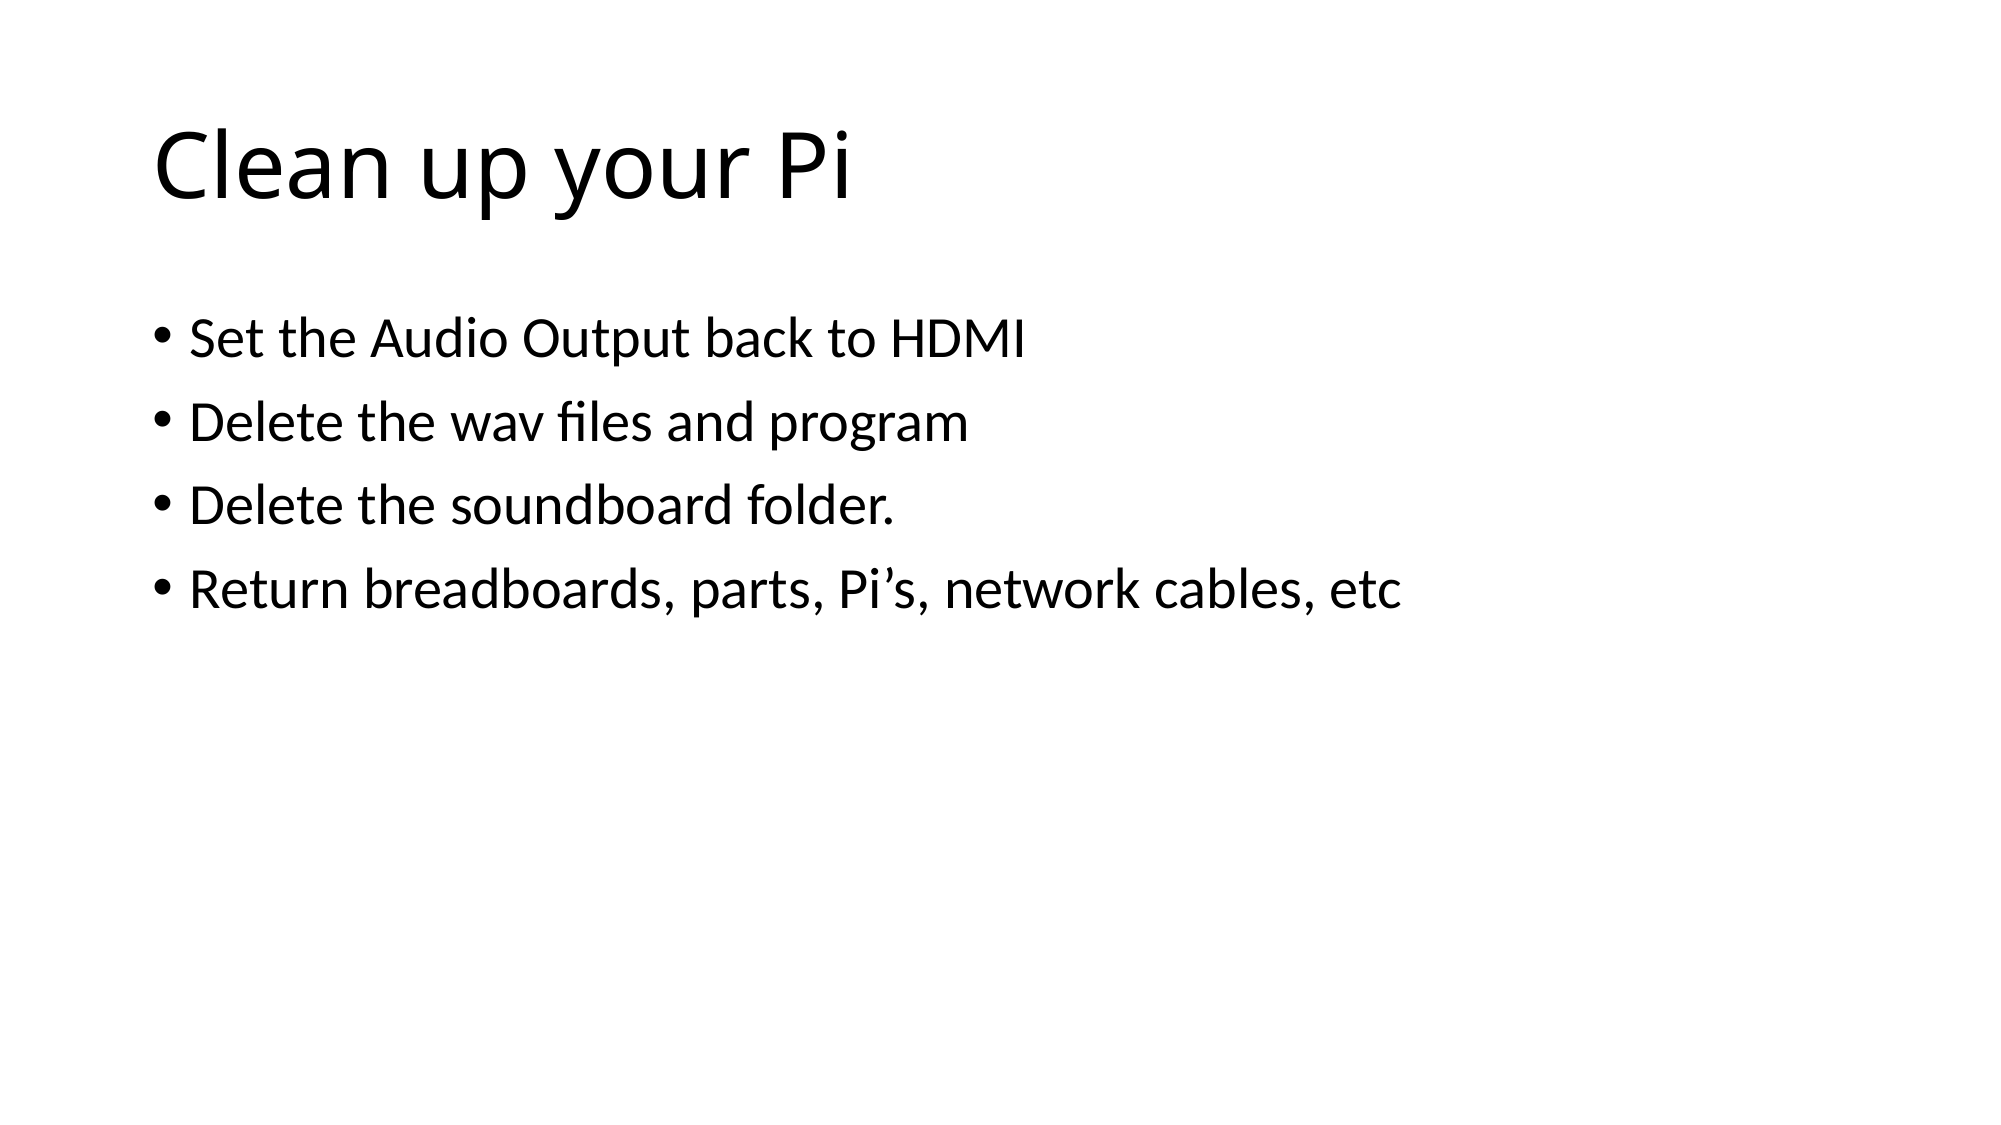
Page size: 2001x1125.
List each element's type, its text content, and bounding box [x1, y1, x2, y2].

title Clean up your Pi [137, 59, 1863, 278]
list Set the Audio Output back to HDMI Delete the wav files and program Delete the soundboard folder. Return breadboards, parts, Pi’s, network cables, etc [137, 299, 1863, 1014]
